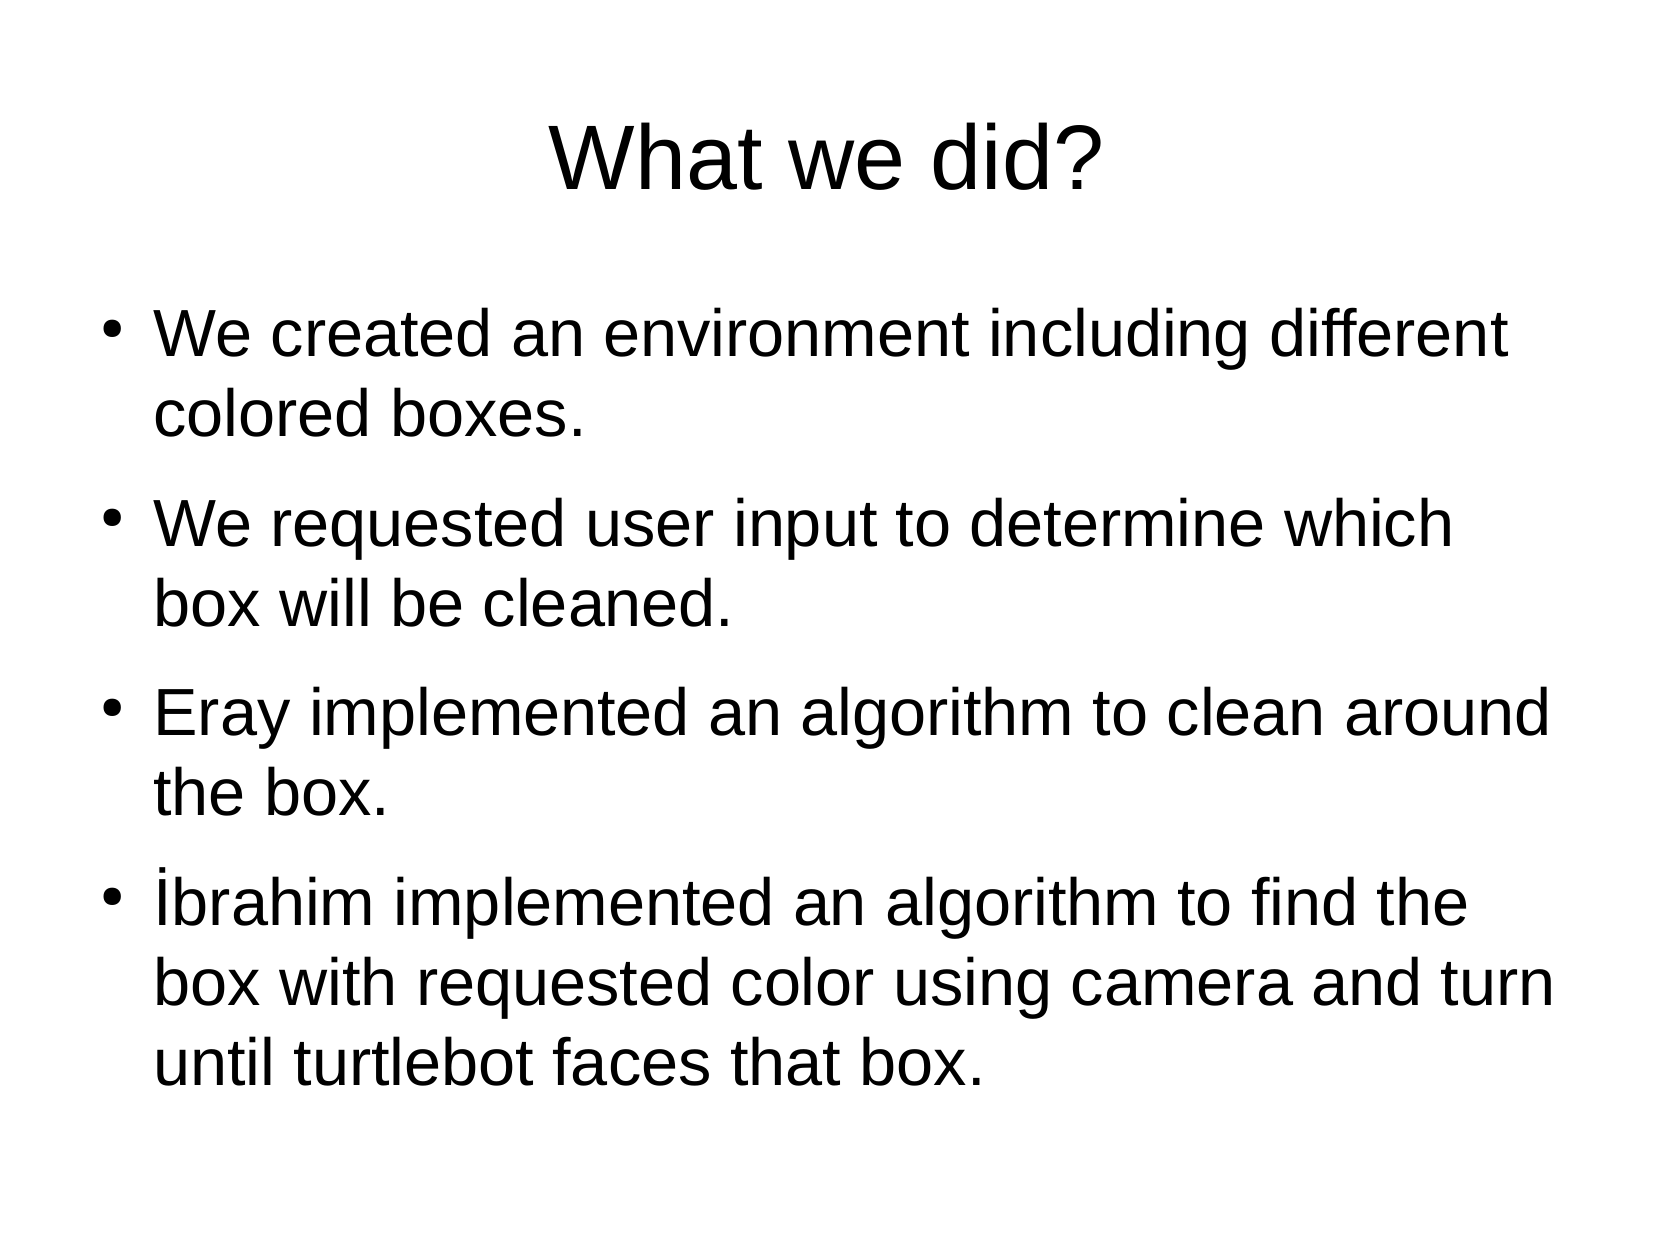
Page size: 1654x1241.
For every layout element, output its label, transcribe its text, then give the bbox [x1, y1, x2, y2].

list We created an environment including different colored boxes. We requested user input to determine which box will be cleaned. Eray implemented an algorithm to clean around the box. İbrahim implemented an algorithm to find the box with requested color using camera and turn until turtlebot faces that box. [82, 290, 1571, 1010]
title What we did? [82, 49, 1571, 257]
